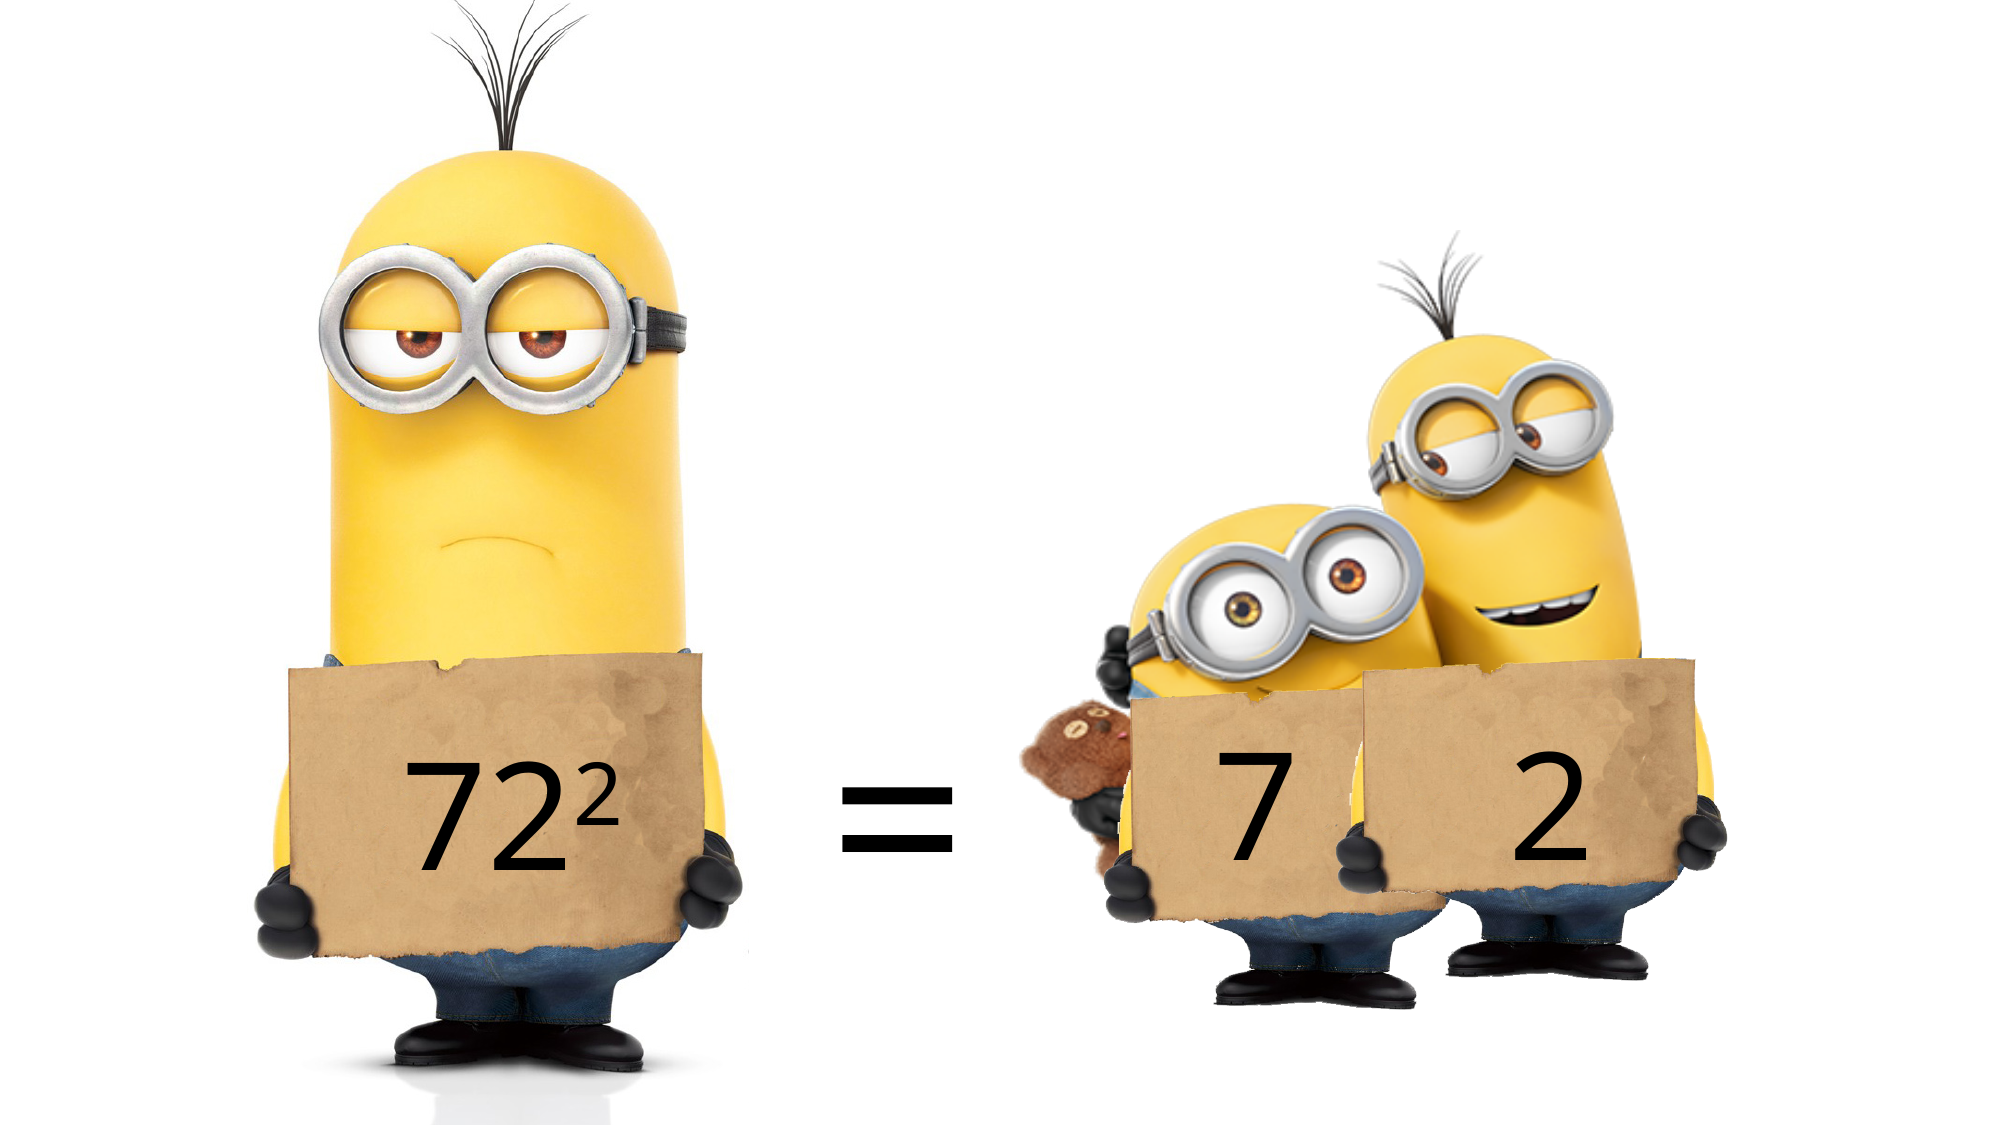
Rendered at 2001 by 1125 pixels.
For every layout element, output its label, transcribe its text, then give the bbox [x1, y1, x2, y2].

picture [242, 0, 749, 1125]
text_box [1014, 230, 1733, 1050]
text_box = [814, 657, 982, 960]
